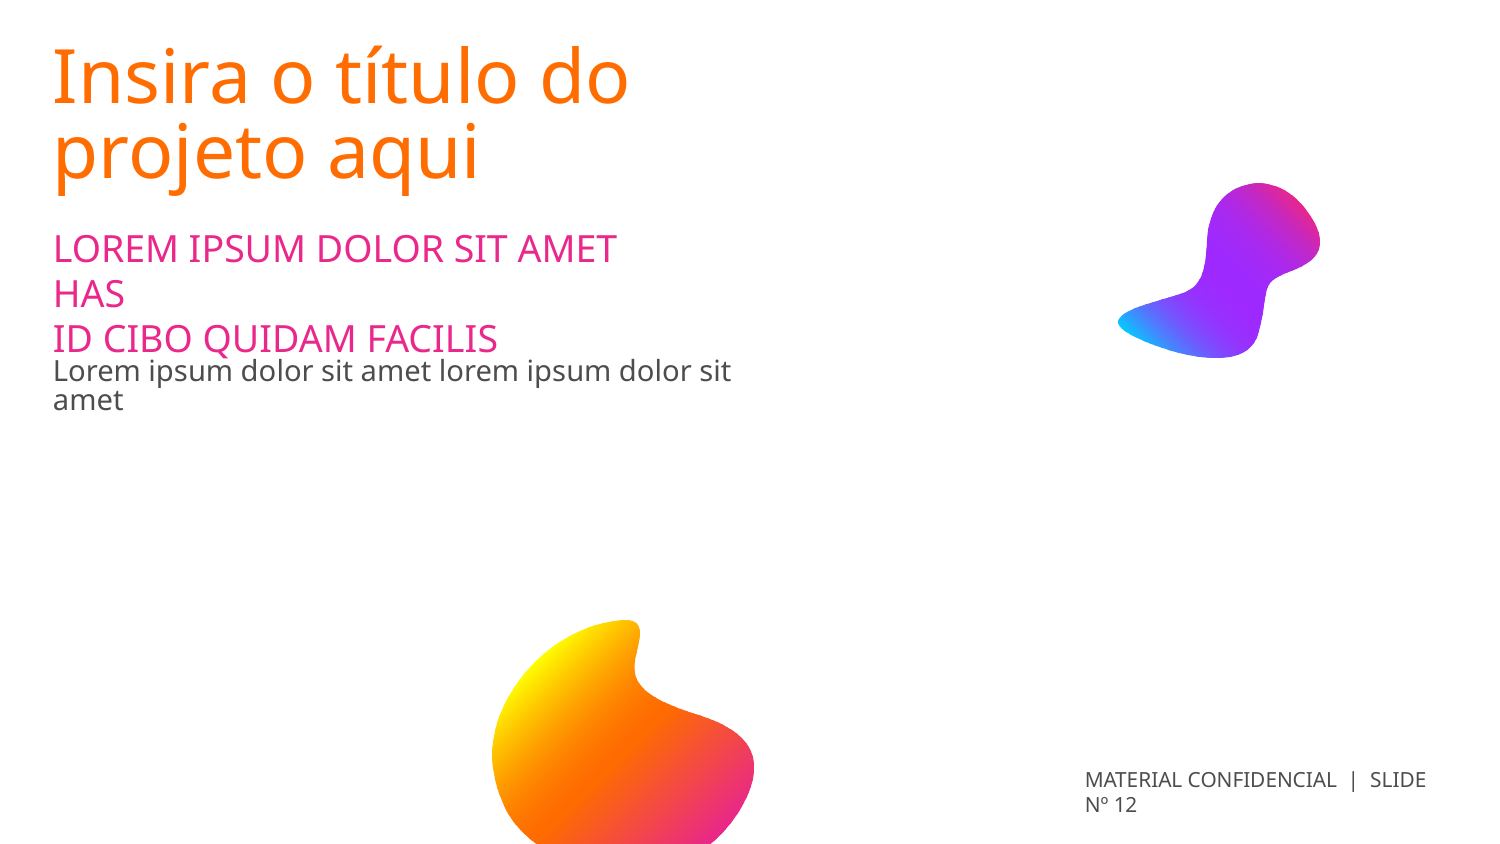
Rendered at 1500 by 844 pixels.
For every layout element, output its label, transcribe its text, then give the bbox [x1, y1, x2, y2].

picture [492, 620, 754, 844]
list Lorem ipsum dolor sit amet has id cibo quidam facilis [52, 224, 677, 317]
picture [1118, 183, 1320, 358]
slide_number MATERIAL CONFIDENCIAL | SLIDE Nº 12 [1084, 766, 1435, 812]
list Lorem ipsum dolor sit amet lorem ipsum dolor sit amet [52, 357, 754, 554]
title Insira o título do projeto aqui [52, 43, 677, 199]
